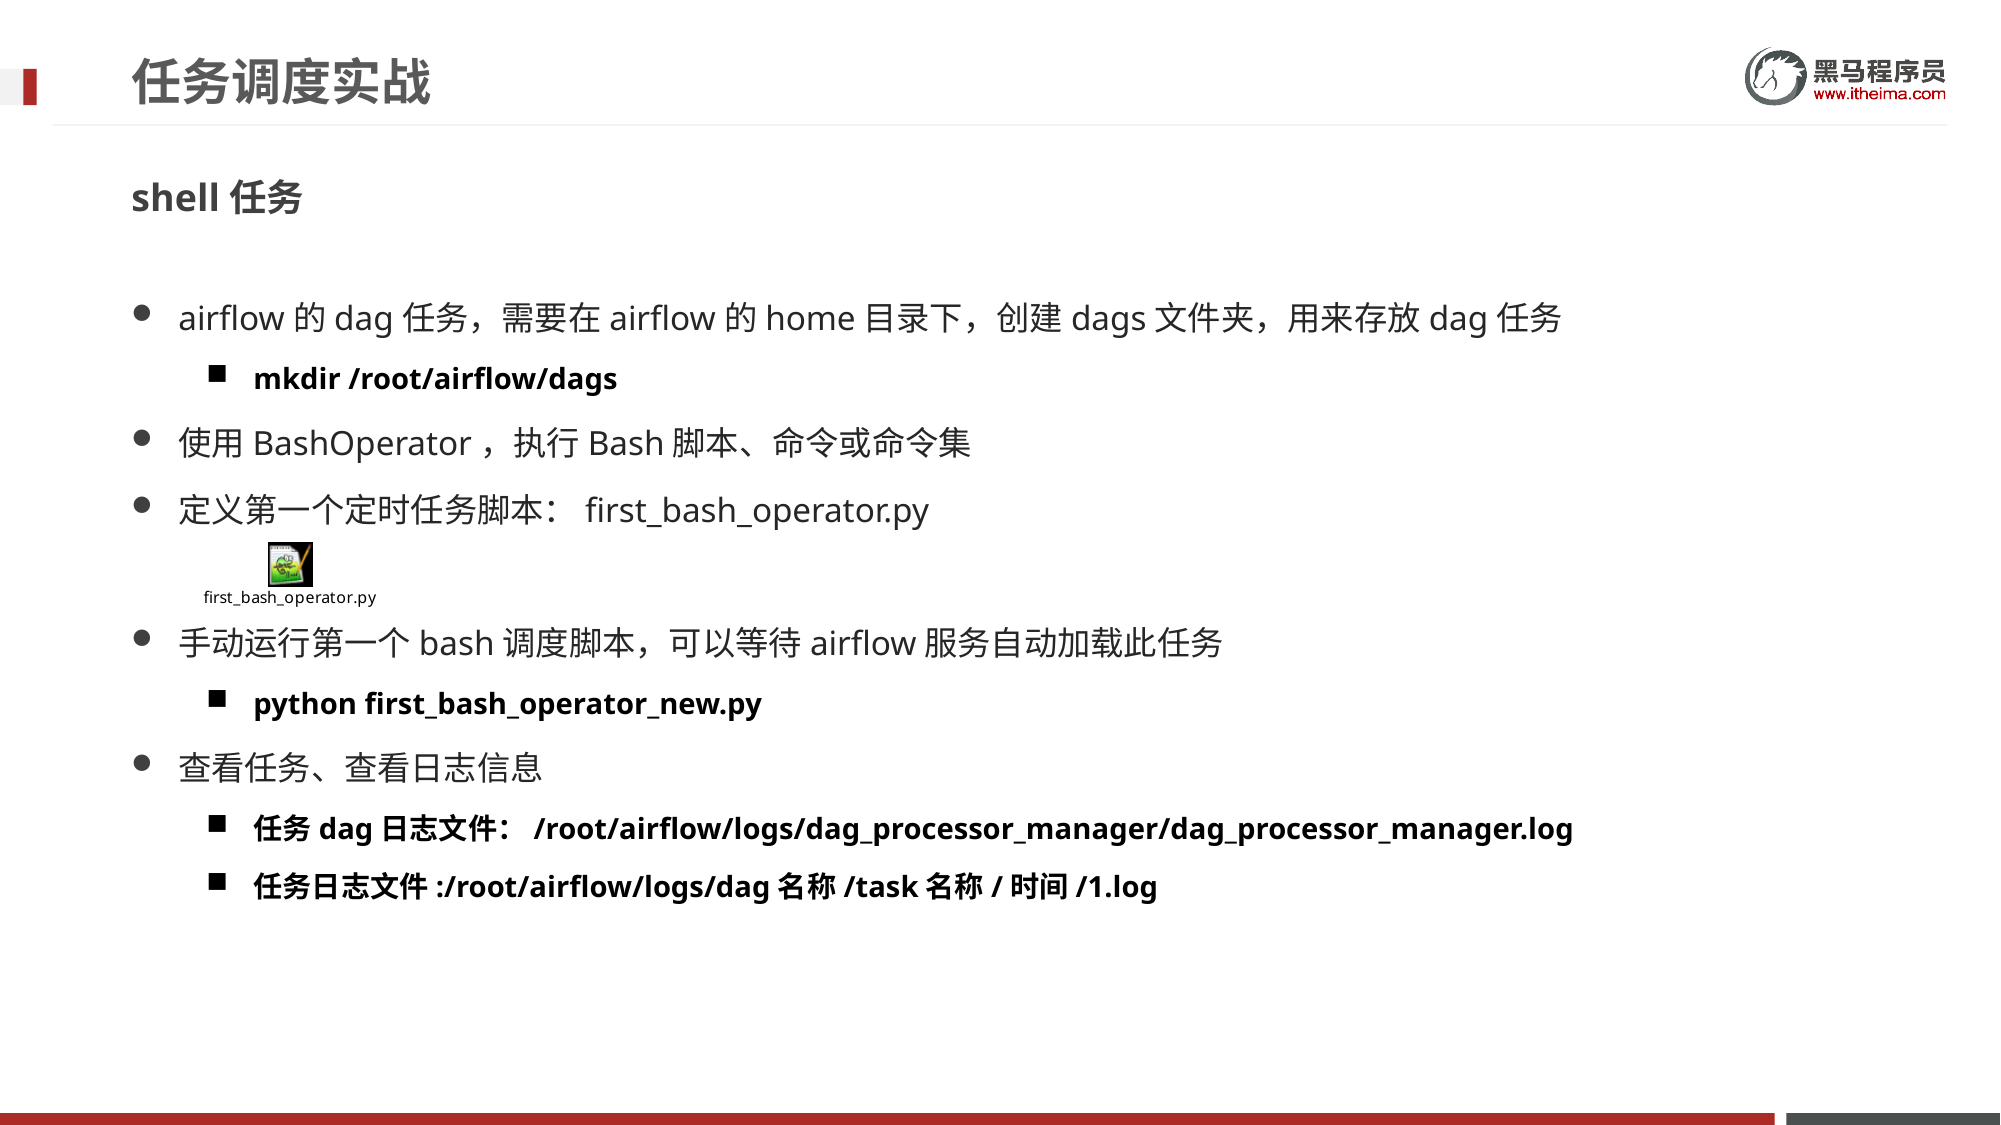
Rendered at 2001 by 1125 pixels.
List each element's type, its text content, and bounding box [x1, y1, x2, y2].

list airflow的dag任务，需要在airflow的home目录下，创建dags文件夹，用来存放dag任务 mkdir /root/airflow/dags 使用BashOperator，执行Bash脚本、命令或命令集 定义第一个定时任务脚本：first_bash_operator.py 手动运行第一个bash调度脚本，可以等待airflow服务自动加载此任务 python first_bash_operator_new.py 查看任务、查看日志信息 任务dag日志文件：/root/airflow/logs/dag_processor_manager/dag_processor_manager.log 任务日志文件:/root/airflow/logs/dag名称/task名称/时间/1.log [116, 270, 1875, 963]
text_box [181, 542, 400, 616]
picture [1744, 46, 1946, 106]
list shell任务 [116, 154, 1875, 239]
title 任务调度实战 [116, 38, 1556, 124]
